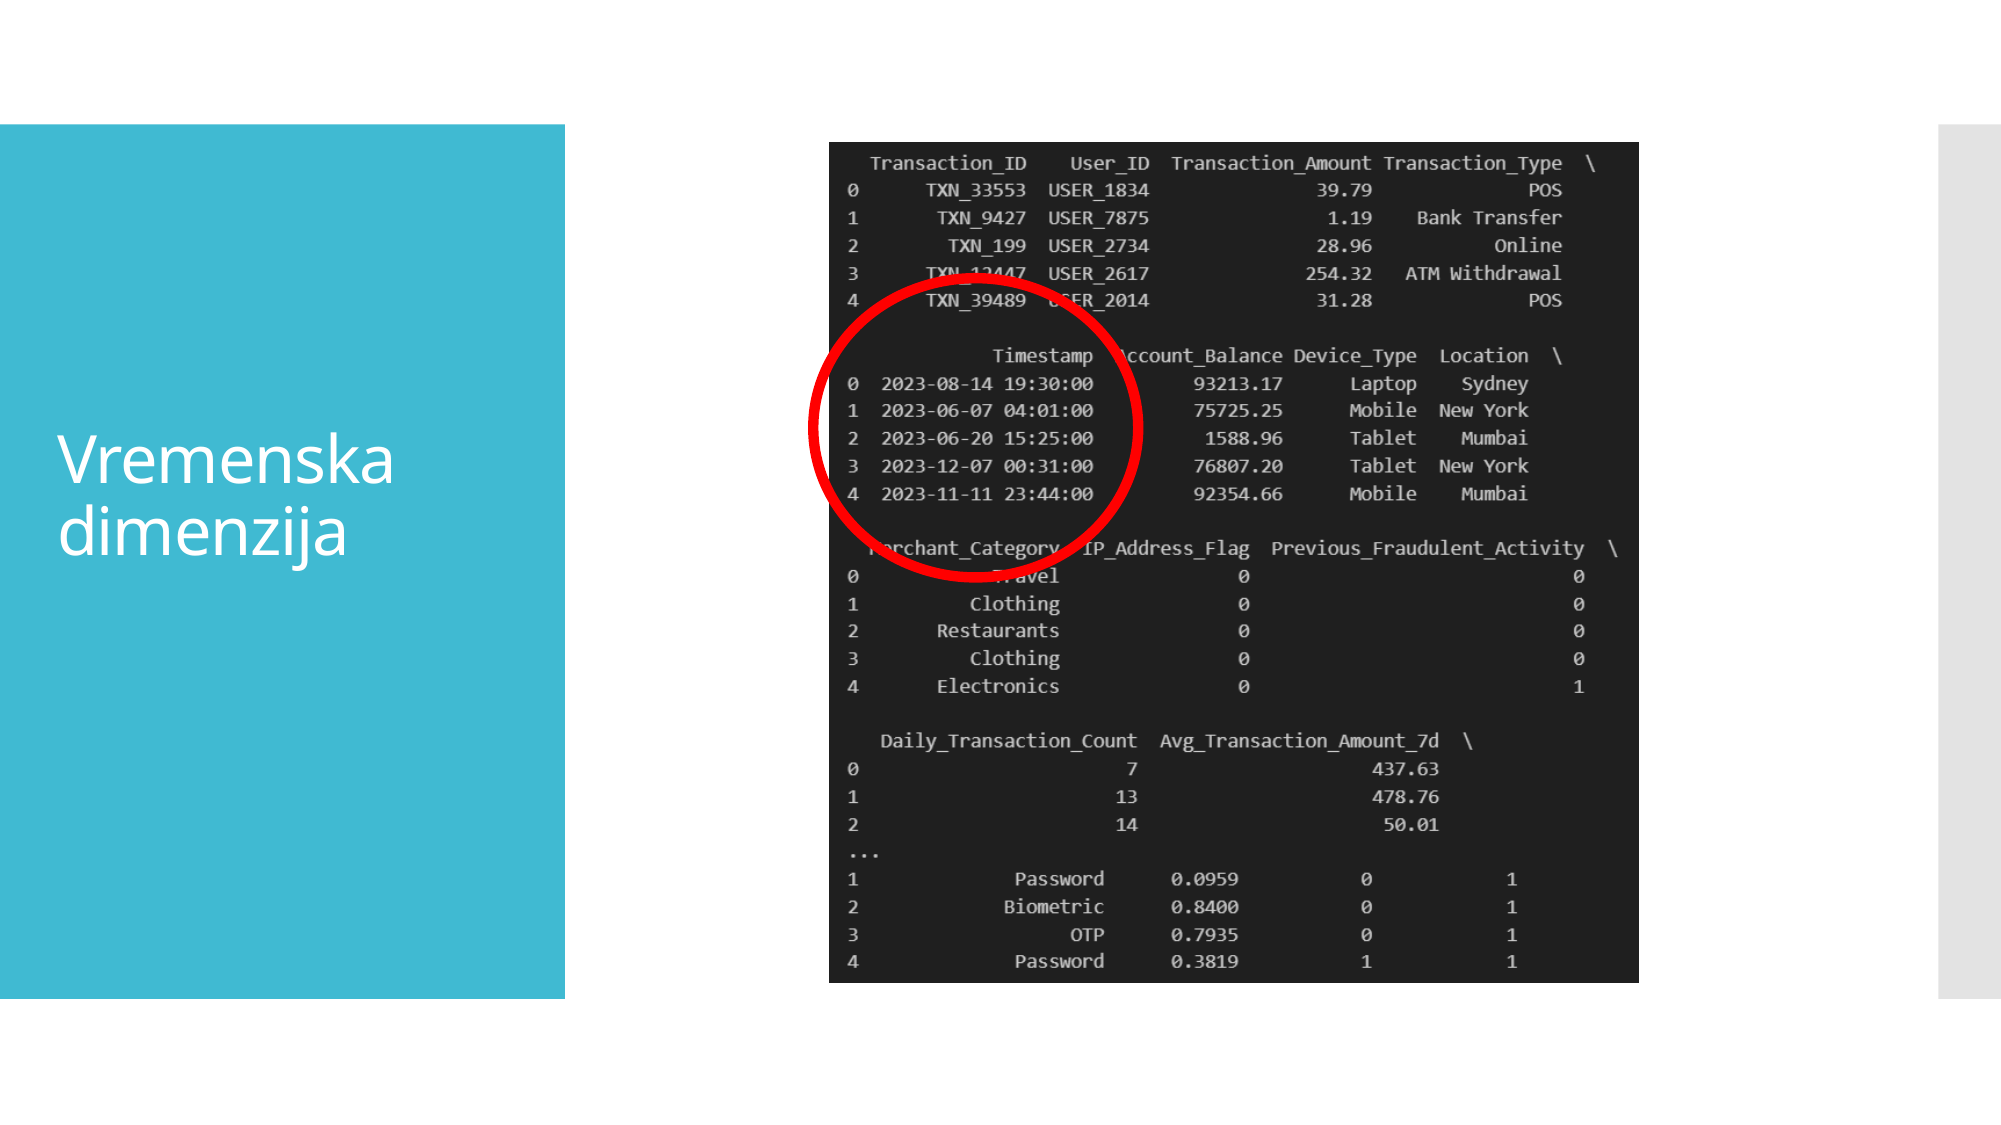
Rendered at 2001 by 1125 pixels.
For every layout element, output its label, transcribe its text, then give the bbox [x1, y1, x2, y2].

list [829, 142, 1639, 983]
text_box [812, 361, 829, 494]
title Vremenska dimenzija [41, 187, 507, 578]
